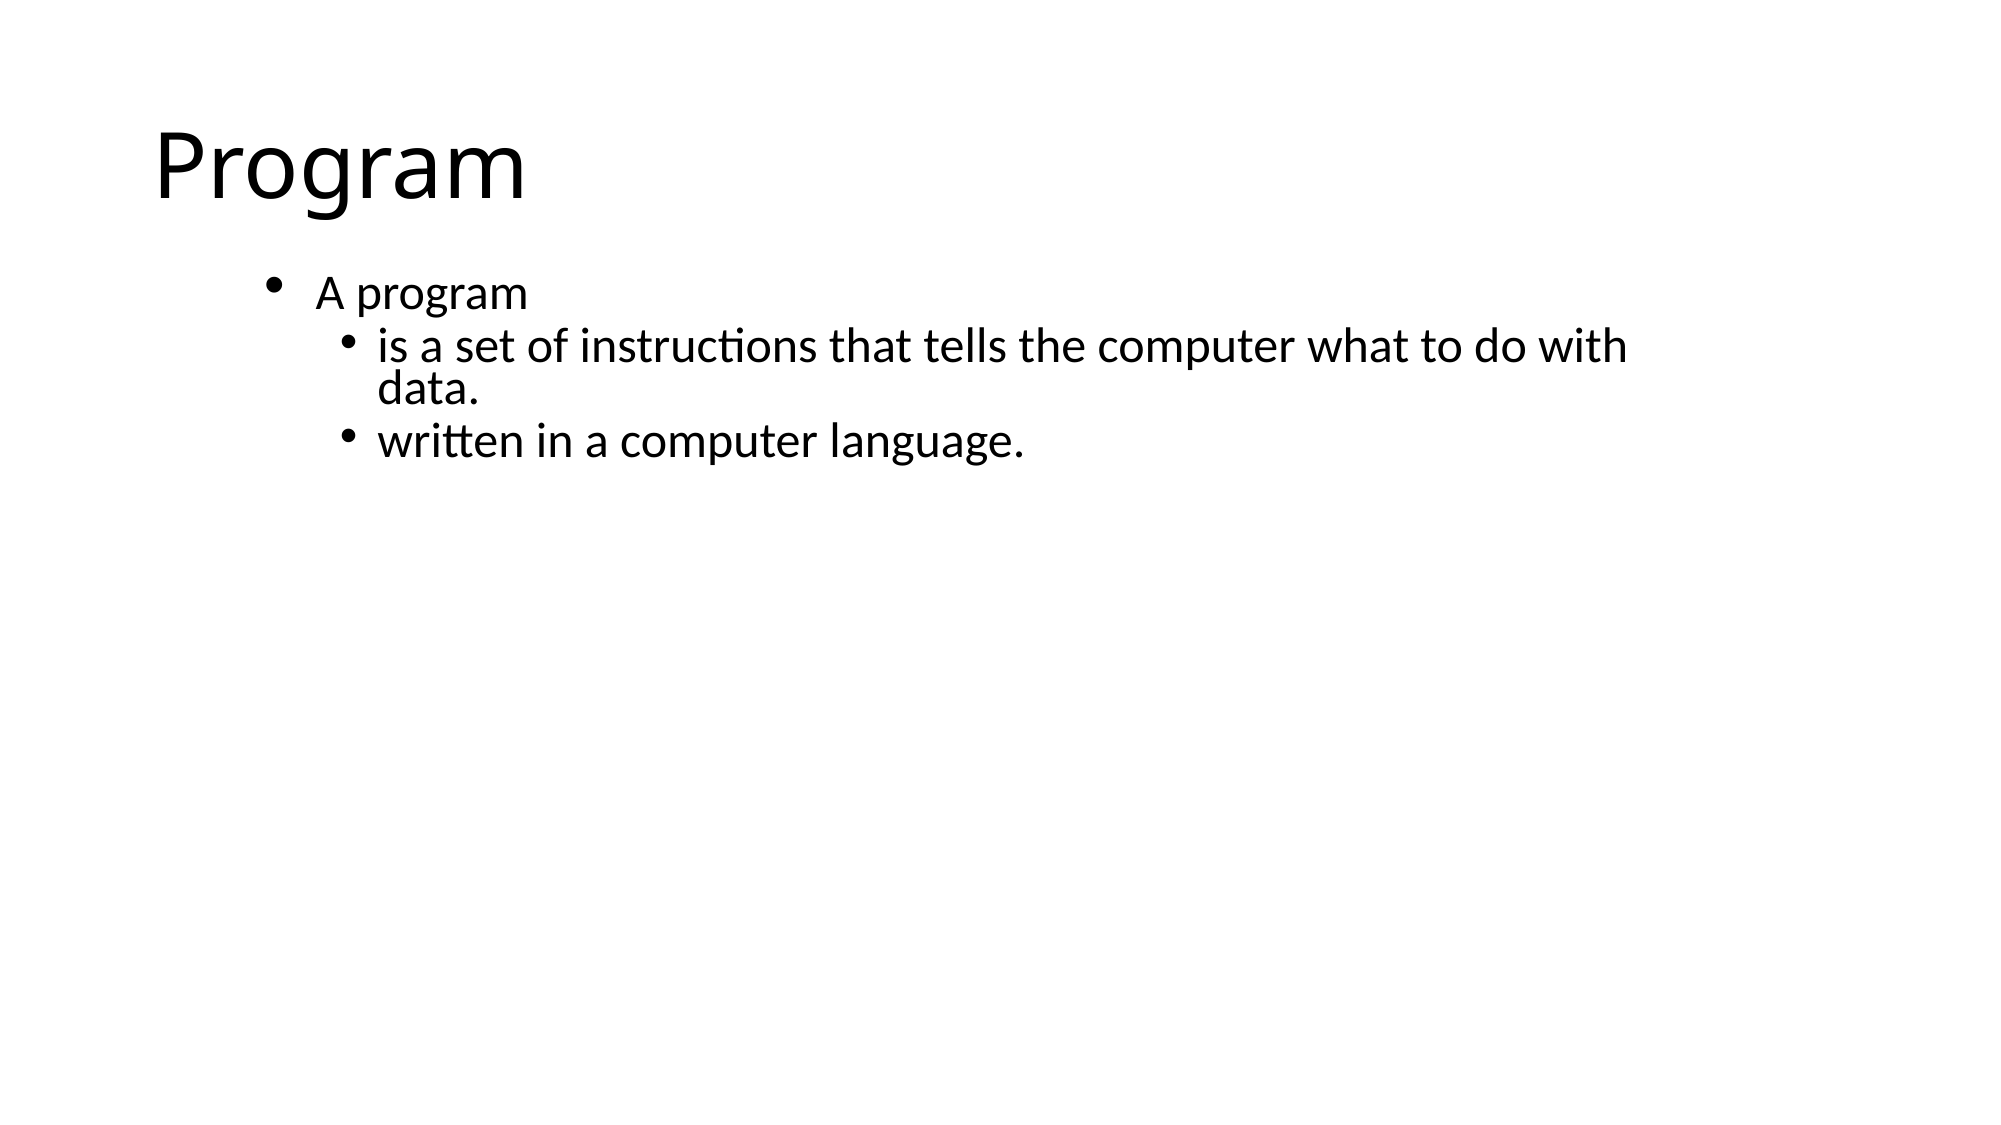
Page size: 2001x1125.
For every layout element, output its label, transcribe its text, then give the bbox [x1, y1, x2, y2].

list A program is a set of instructions that tells the computer what to do with data. written in a computer language. [249, 262, 1750, 1000]
title Program [137, 59, 1863, 278]
